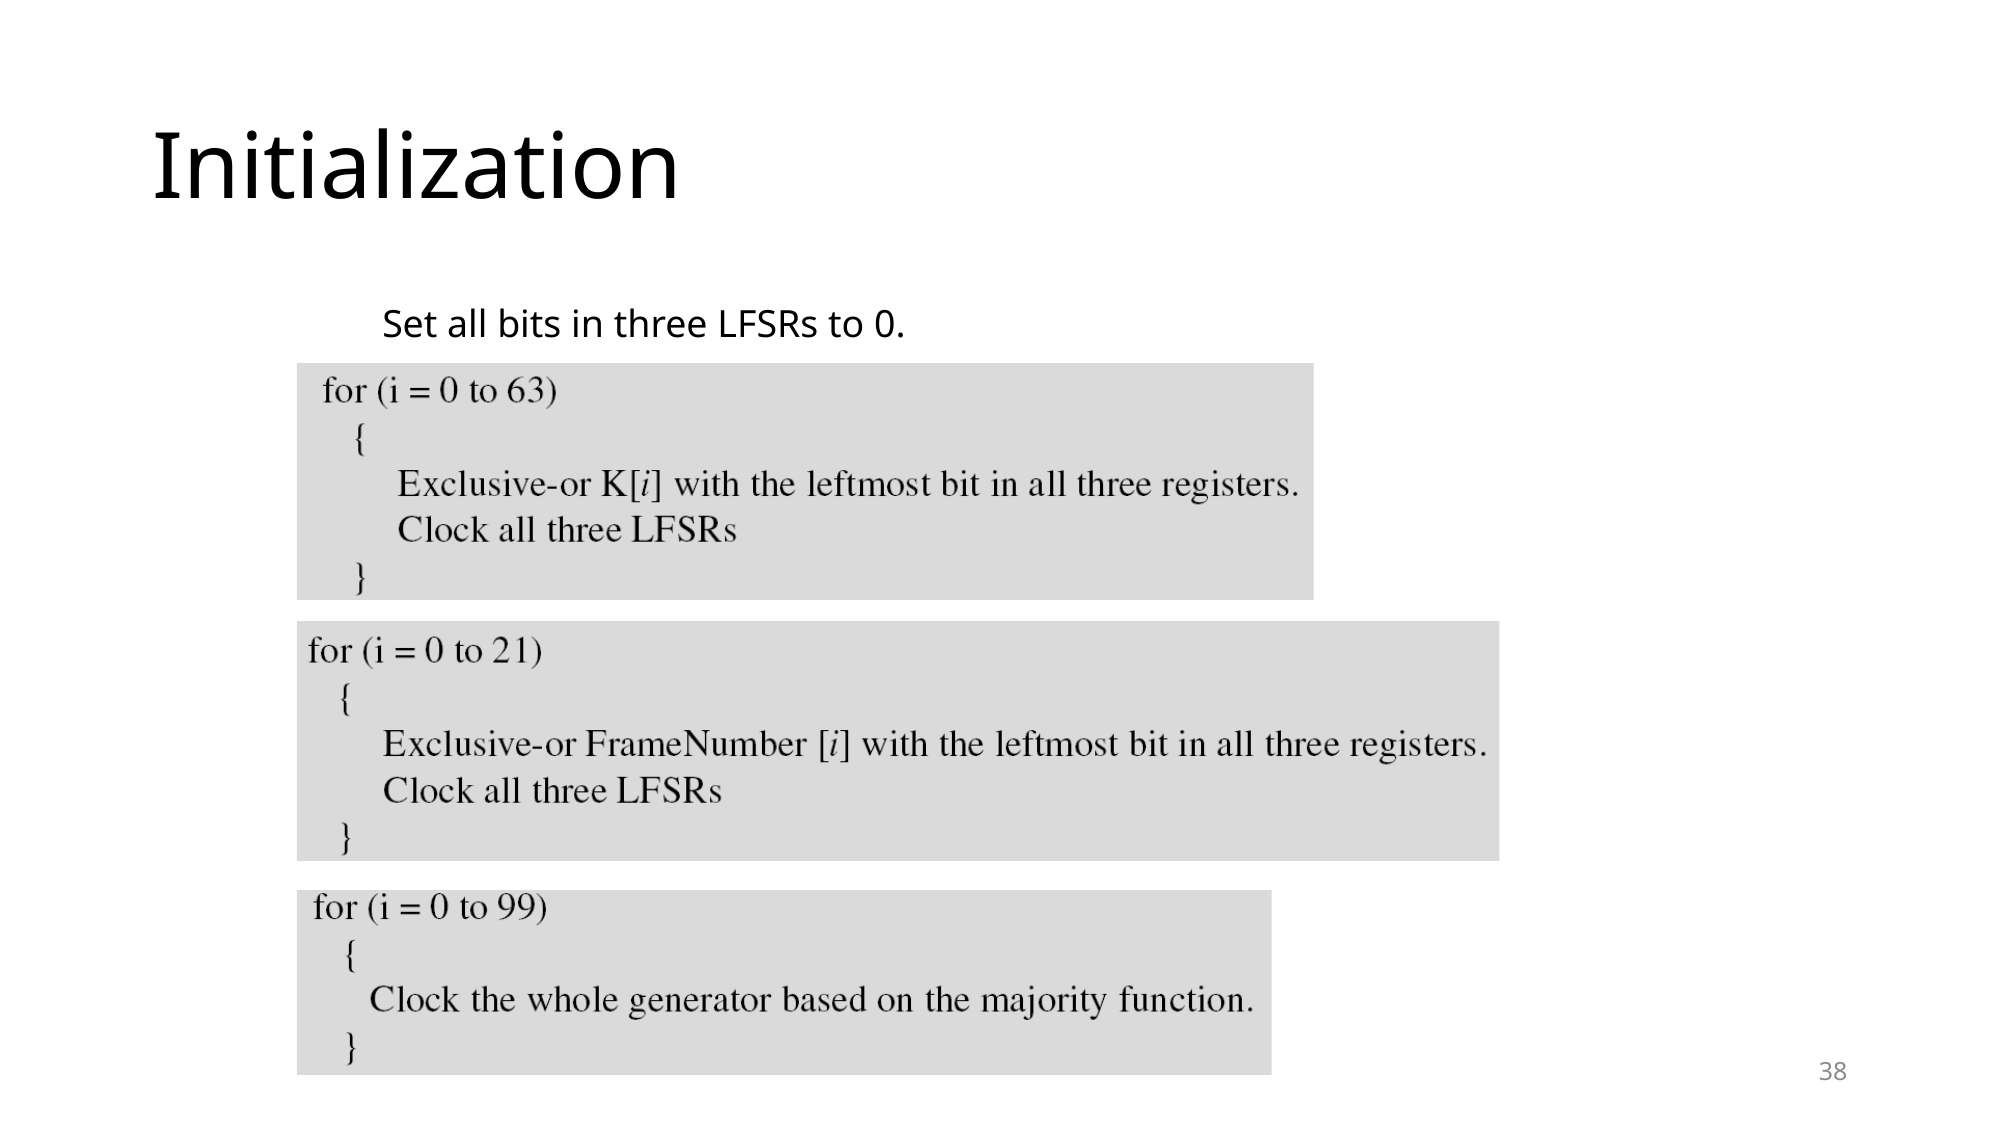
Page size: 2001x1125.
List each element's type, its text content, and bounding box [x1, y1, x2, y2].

picture [296, 363, 1314, 600]
title Initialization [137, 59, 1863, 278]
slide_number 38 [1412, 1042, 1863, 1103]
picture [296, 620, 1500, 861]
picture [296, 890, 1272, 1075]
text_box Set all bits in three LFSRs to 0. [367, 292, 922, 353]
